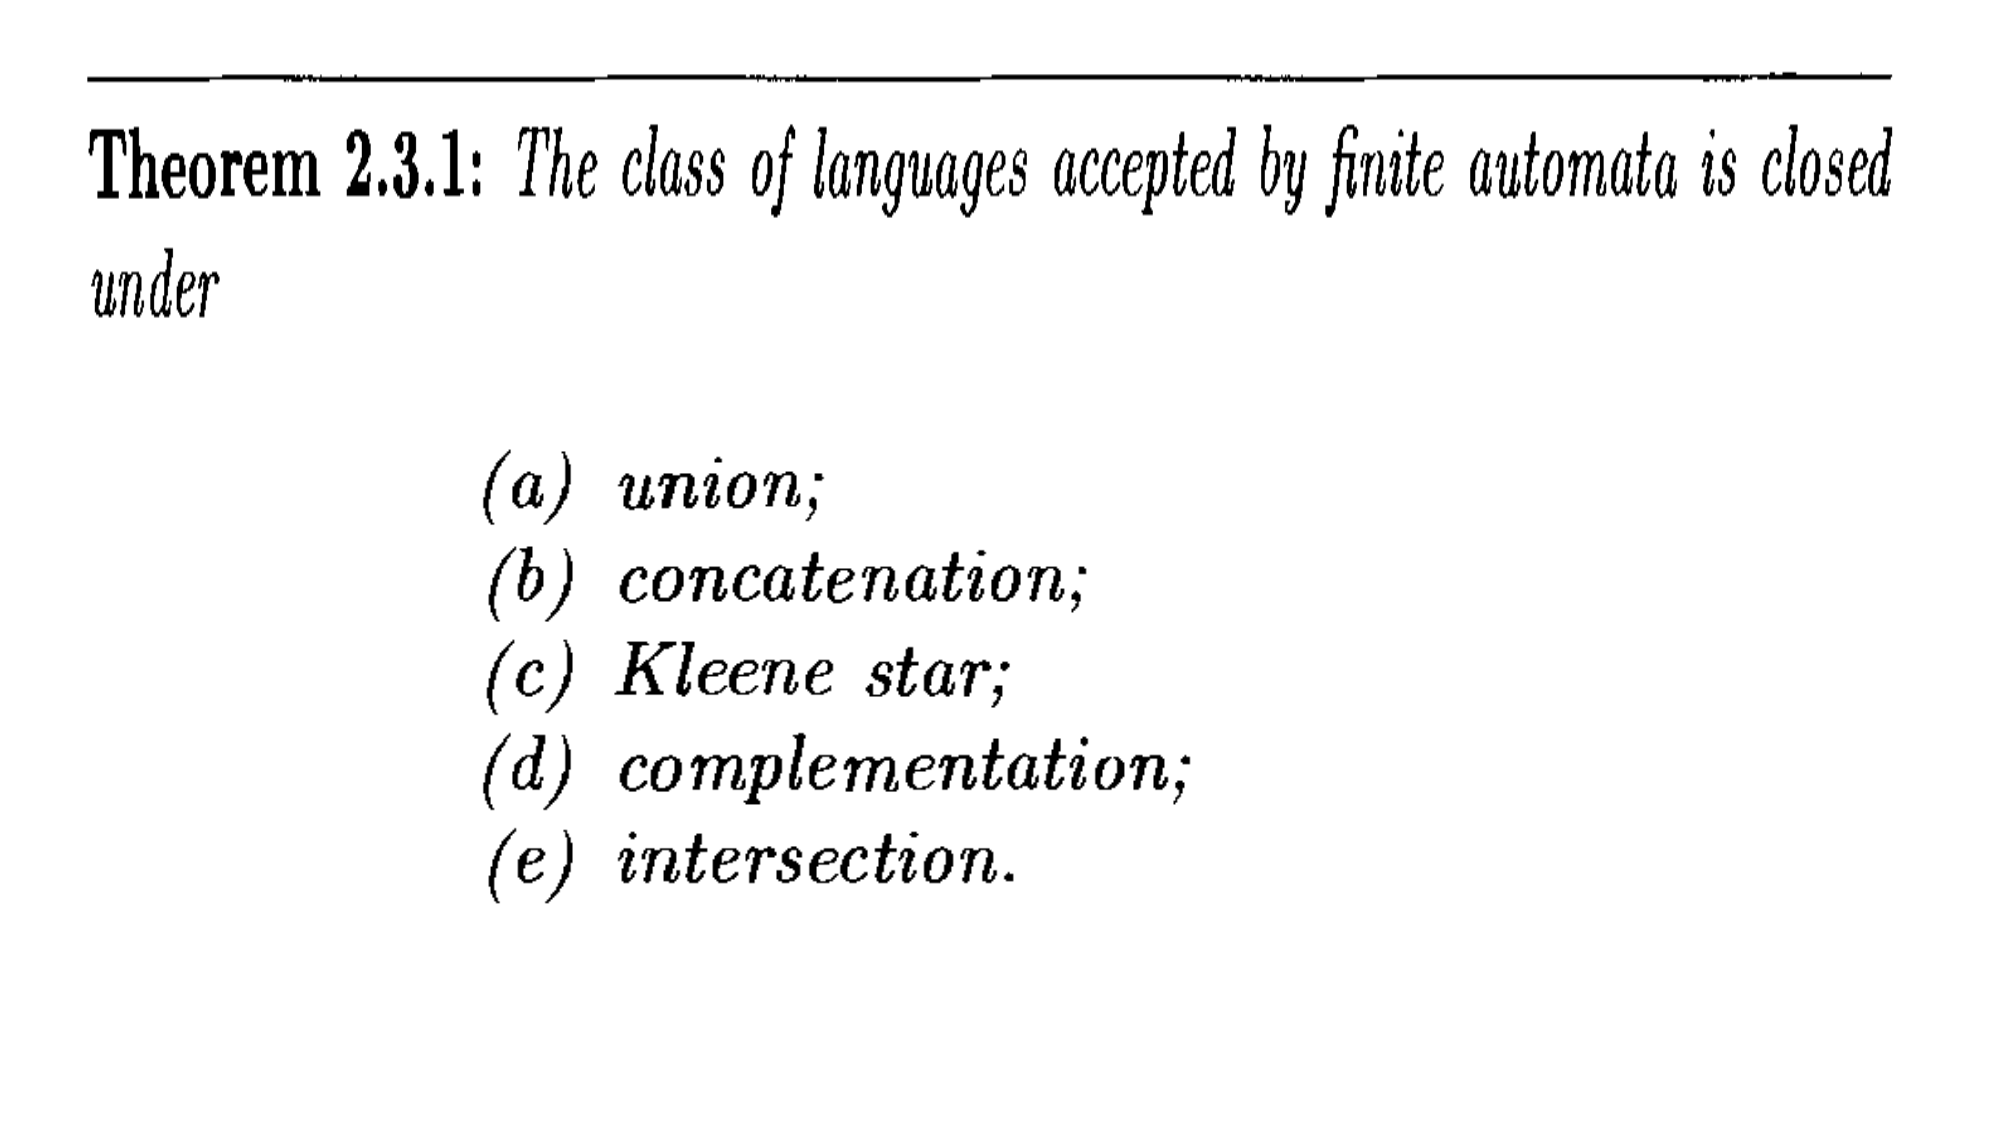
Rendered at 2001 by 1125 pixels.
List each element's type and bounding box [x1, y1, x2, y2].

picture [27, 54, 1998, 401]
picture [338, 419, 1265, 920]
